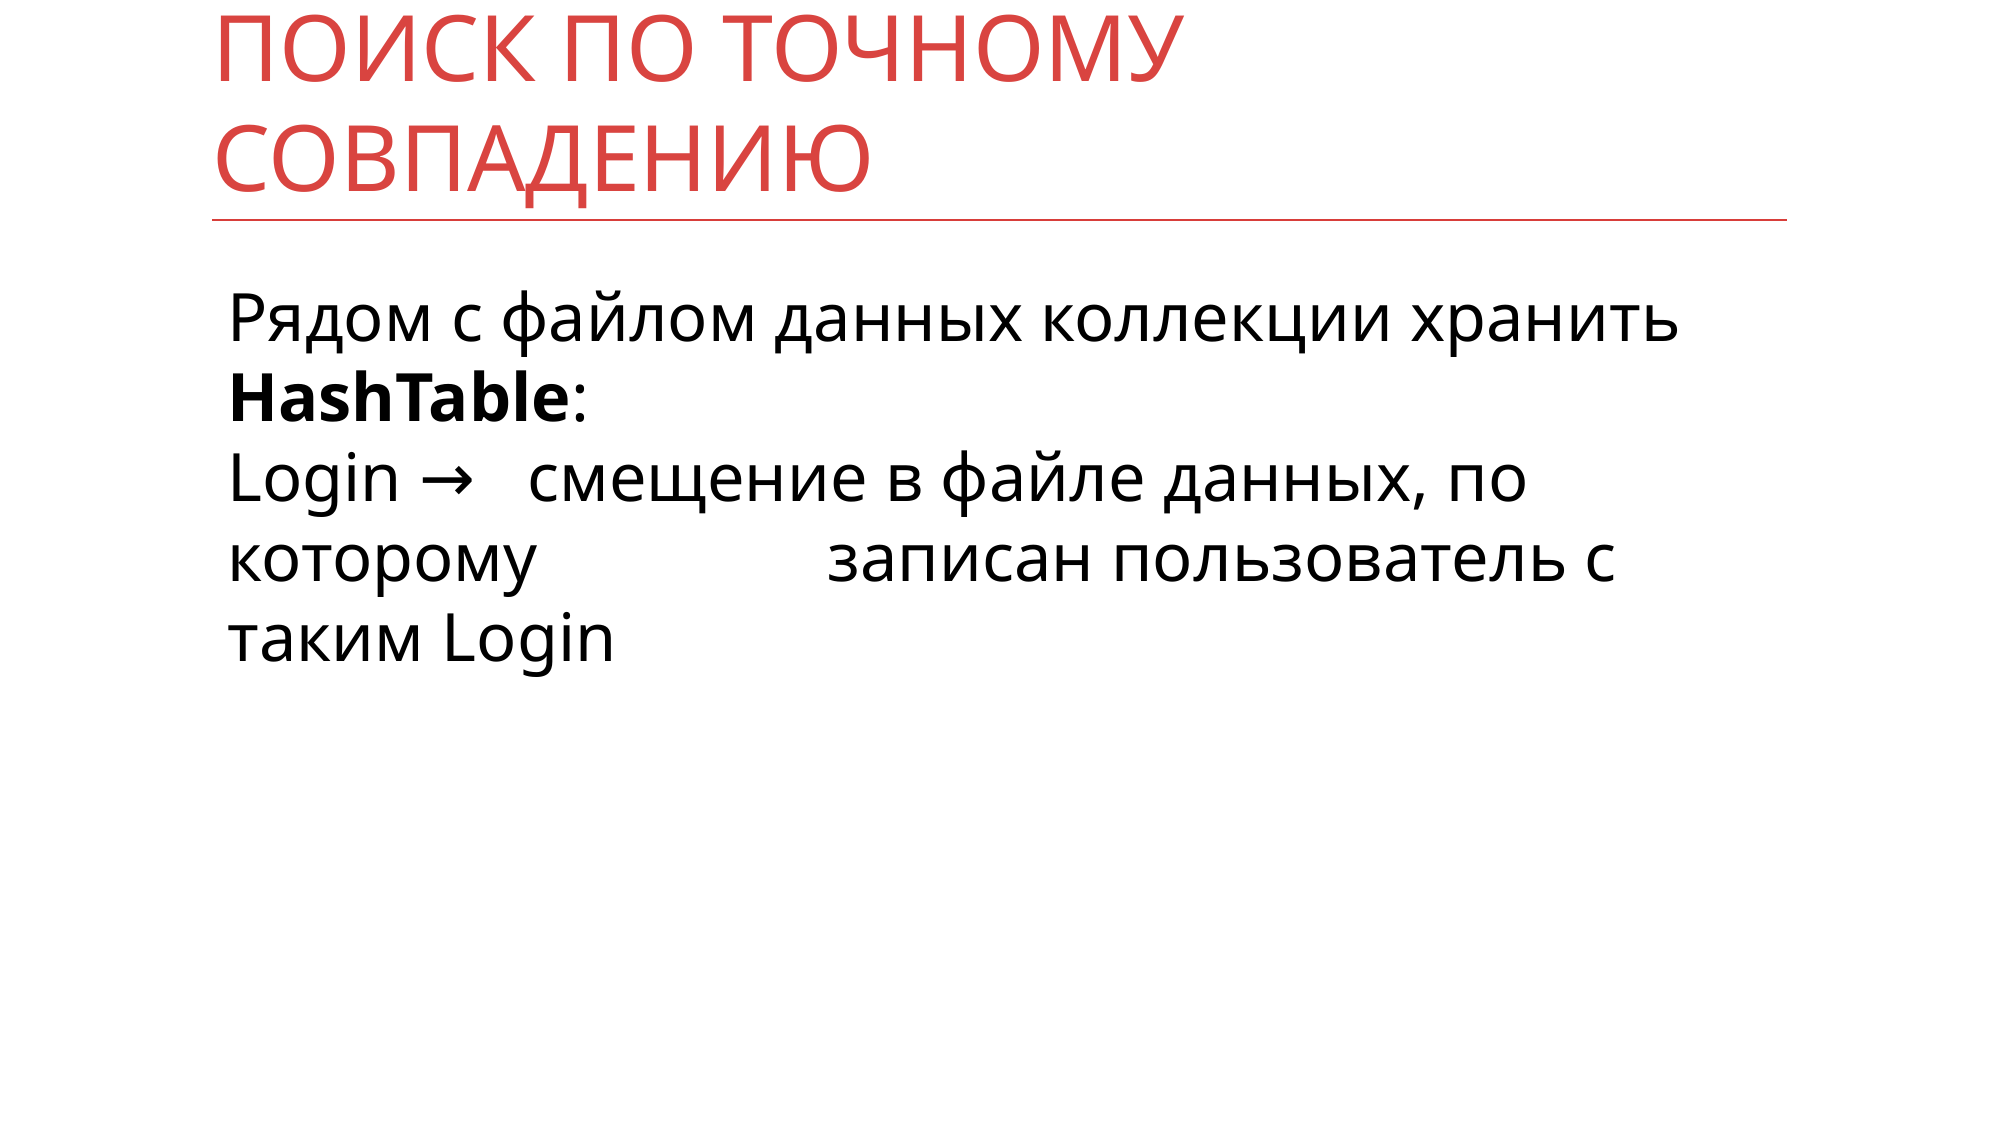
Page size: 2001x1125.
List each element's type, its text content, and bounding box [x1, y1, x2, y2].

title Поиск по точному совпадению [212, 90, 1788, 220]
list Рядом с файлом данных коллекции хранить HashTable: Login → смещение в файле данных, по которому записан пользователь с таким Login [212, 267, 1788, 1035]
